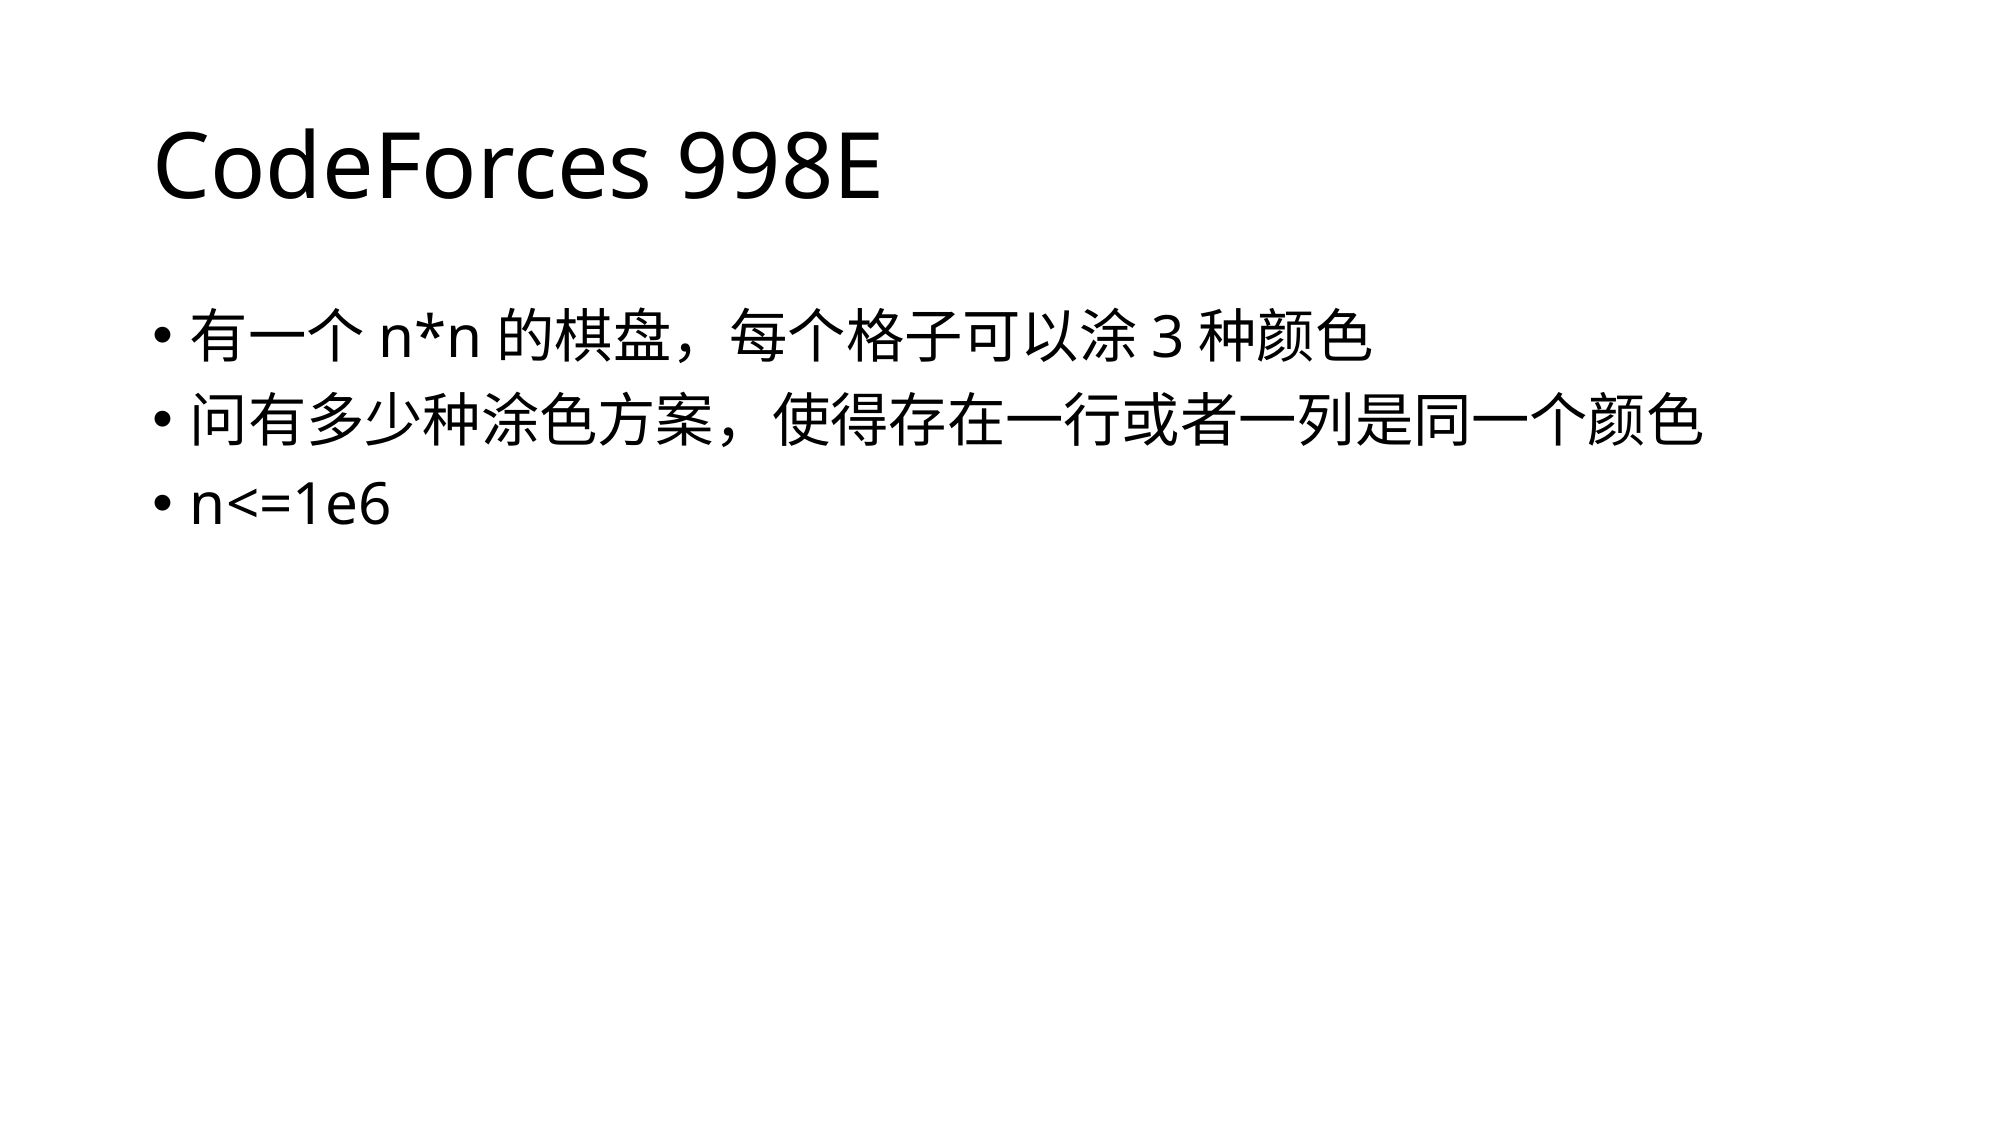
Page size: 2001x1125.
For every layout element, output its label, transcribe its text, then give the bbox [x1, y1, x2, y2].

list 有一个n*n的棋盘，每个格子可以涂3种颜色 问有多少种涂色方案，使得存在一行或者一列是同一个颜色 n<=1e6 [137, 299, 1863, 1014]
title CodeForces 998E [137, 59, 1863, 278]
